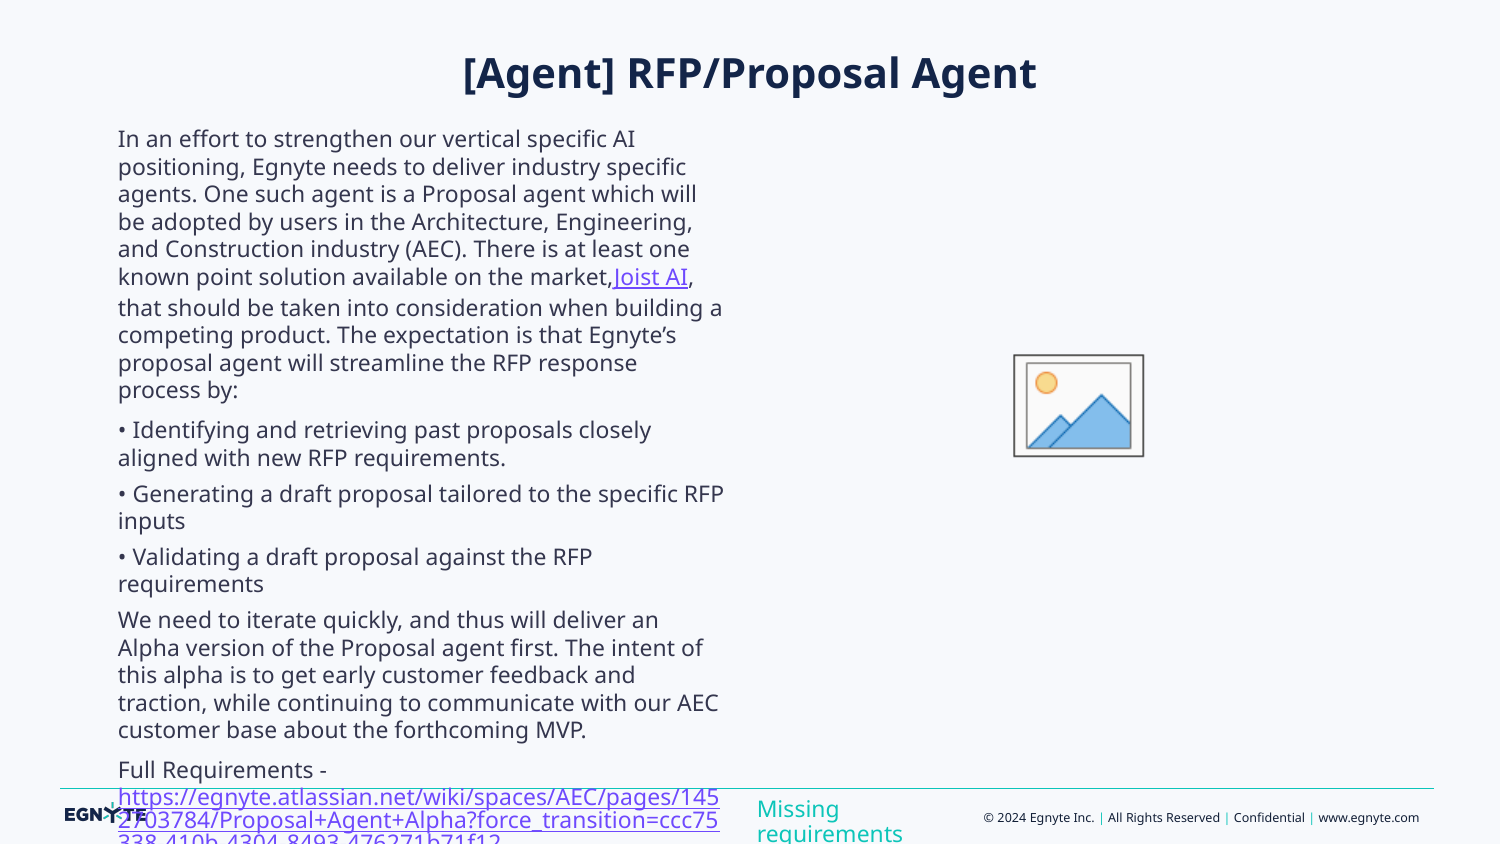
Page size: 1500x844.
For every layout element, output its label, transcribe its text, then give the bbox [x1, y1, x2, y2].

list Missing requirements [742, 790, 997, 835]
list [145, 790, 486, 835]
picture [65, 802, 145, 823]
list In an effort to strengthen our vertical specific AI positioning, Egnyte needs to deliver industry specific agents. One such agent is a Proposal agent which will be adopted by users in the Architecture, Engineering, and Construction industry (AEC). There is at least one known point solution available on the market,Joist AI, that should be taken into consideration when building a competing product. The expectation is that Egnyte’s proposal agent will streamline the RFP response process by: • Identifying and retrieving past proposals closely aligned with new RFP requirements. • Generating a draft proposal tailored to the specific RFP inputs • Validating a draft proposal against the RFP requirements We need to iterate quickly, and thus will deliver an Alpha version of the Proposal agent first. The intent of this alpha is to get early customer feedback and traction, while continuing to communicate with our AEC customer base about the forthcoming MVP. Full Requirements -https://egnyte.atlassian.net/wiki/spaces/AEC/pages/1452703784/Proposal+Agent+Alpha?force_transition=ccc75338-410b-4304-8493-476271b71f12 Jira -https://jira.egnyte-it.com/browse/CFS-66991 [103, 117, 741, 693]
picture [761, 119, 1397, 693]
list [486, 790, 741, 835]
title [Agent] RFP/Proposal Agent [103, 44, 1397, 106]
